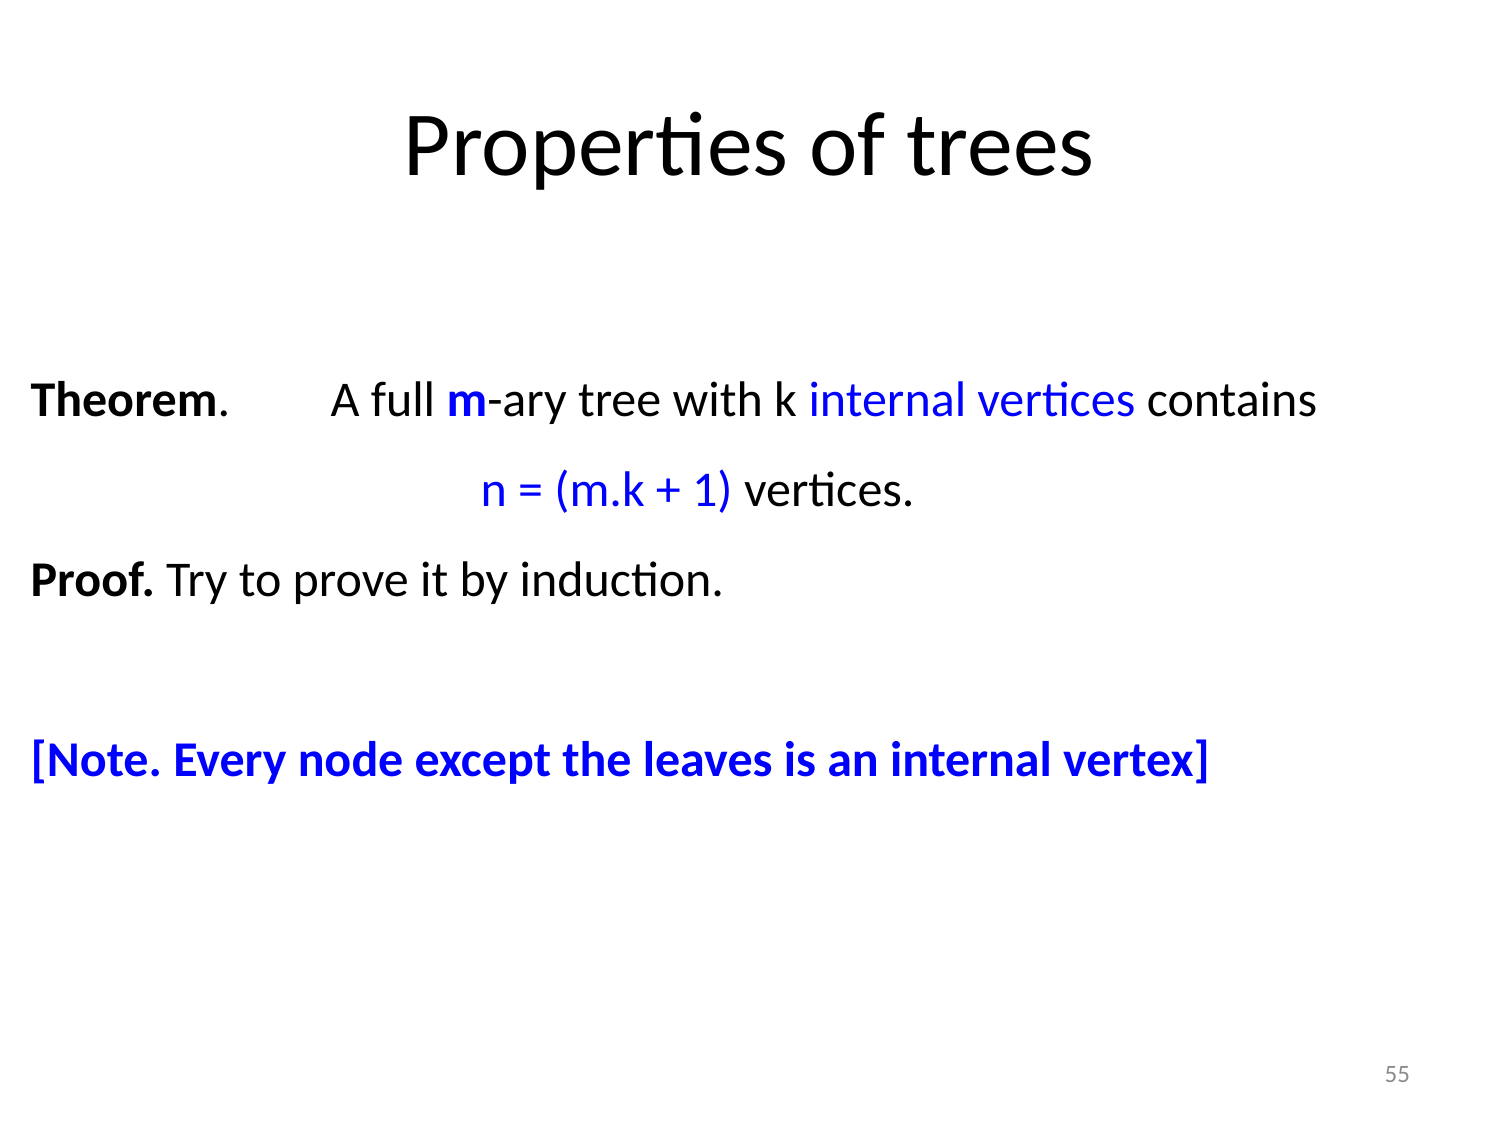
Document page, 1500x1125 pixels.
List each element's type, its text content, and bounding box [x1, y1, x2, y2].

slide_number 55 [1074, 1042, 1425, 1103]
text_box Theorem. A full m-ary tree with k internal vertices contains n = (m.k + 1) vertices. Proof. Try to prove it by induction. [Note. Every node except the leaves is an internal vertex] [15, 328, 1344, 794]
title Properties of trees [75, 45, 1425, 233]
